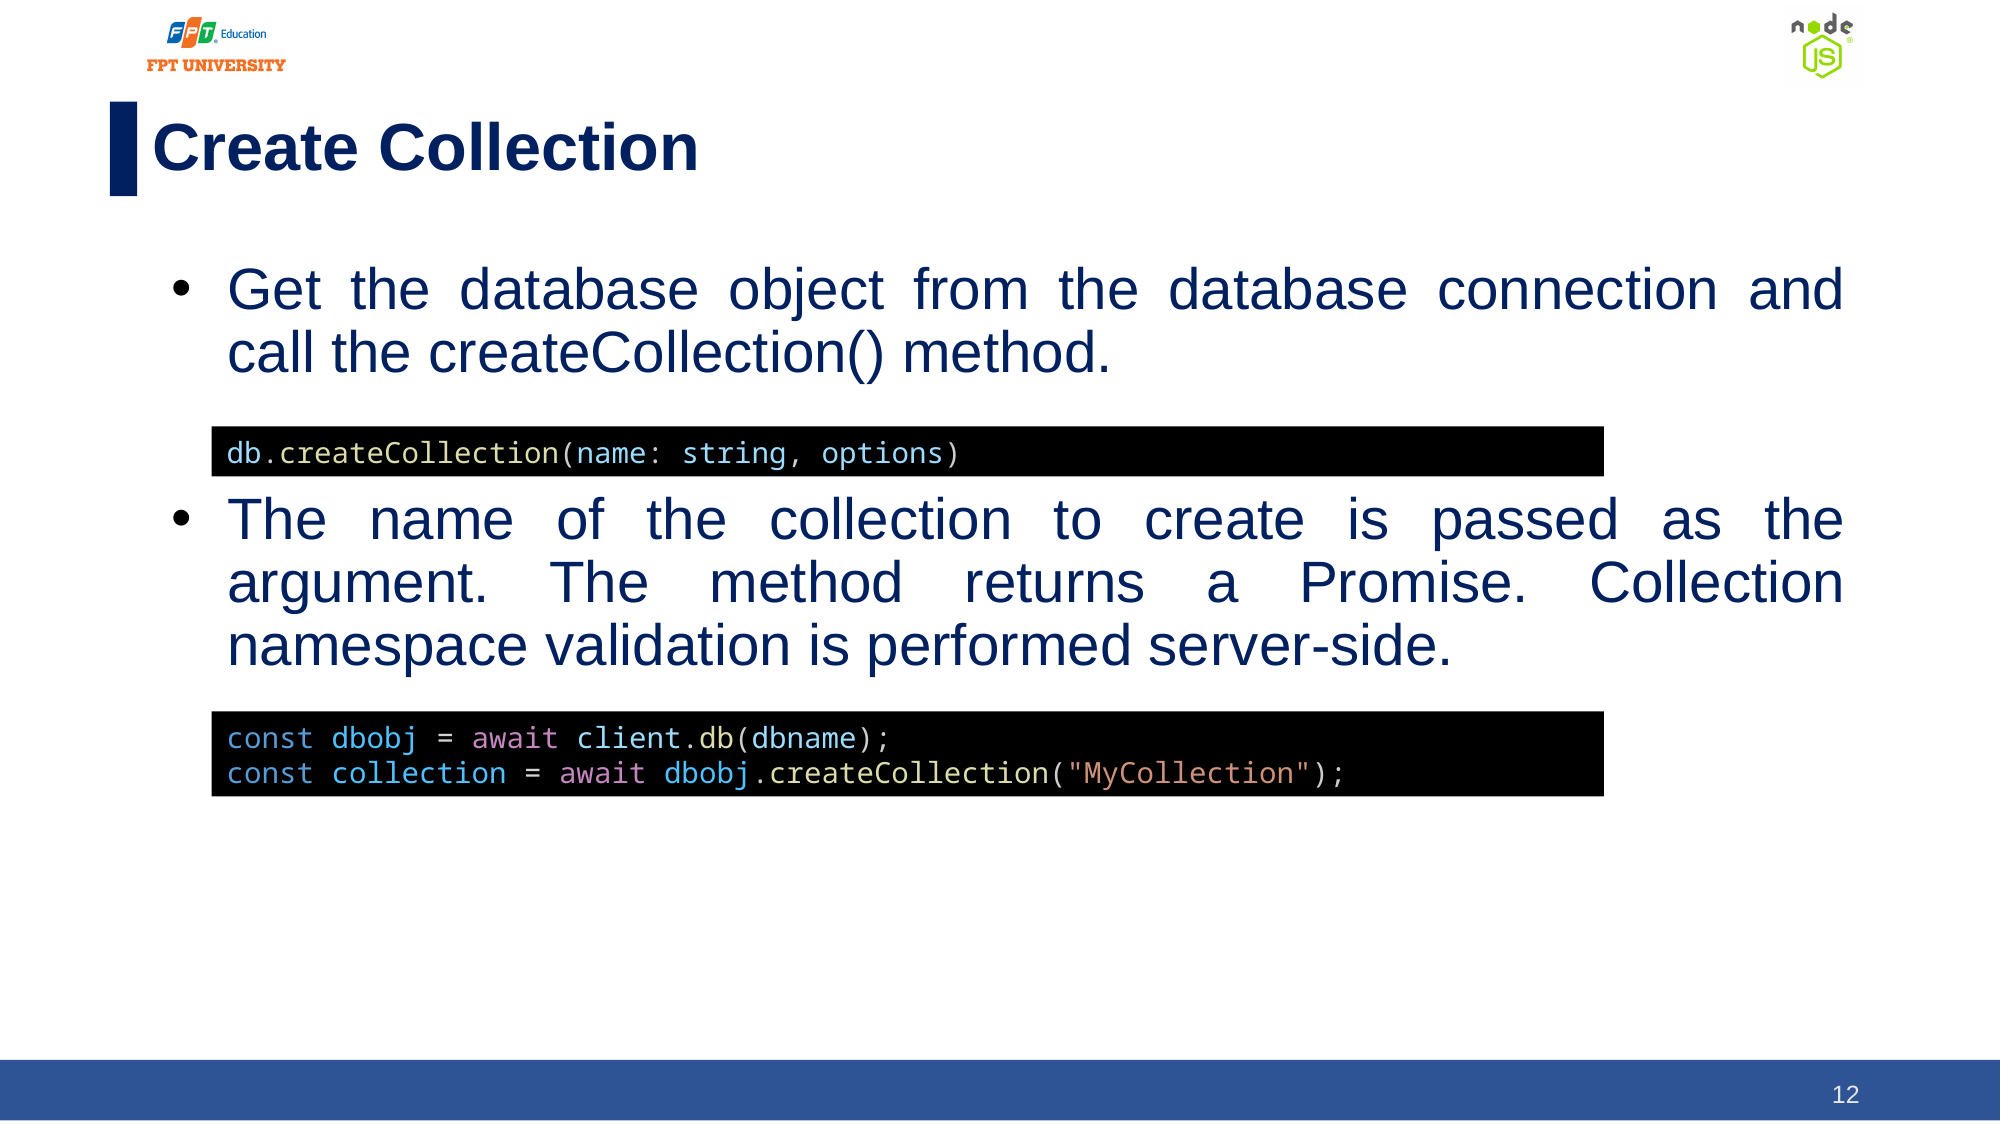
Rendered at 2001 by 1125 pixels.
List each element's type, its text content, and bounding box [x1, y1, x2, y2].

text_box const dbobj = await client.db(dbname); const collection = await dbobj.createCollection("MyCollection"); [211, 711, 1604, 797]
list Get the database object from the database connection and call the createCollection() method. The name of the collection to create is passed as the argument. The method returns a Promise. Collection namespace validation is performed server-side. [137, 251, 1863, 966]
picture [137, 1, 291, 86]
title Create Collection [137, 101, 1650, 197]
slide_number ‹#› [1424, 1063, 1875, 1123]
text_box db.createCollection(name: string, options) [211, 426, 1604, 477]
picture [1781, 4, 1863, 86]
